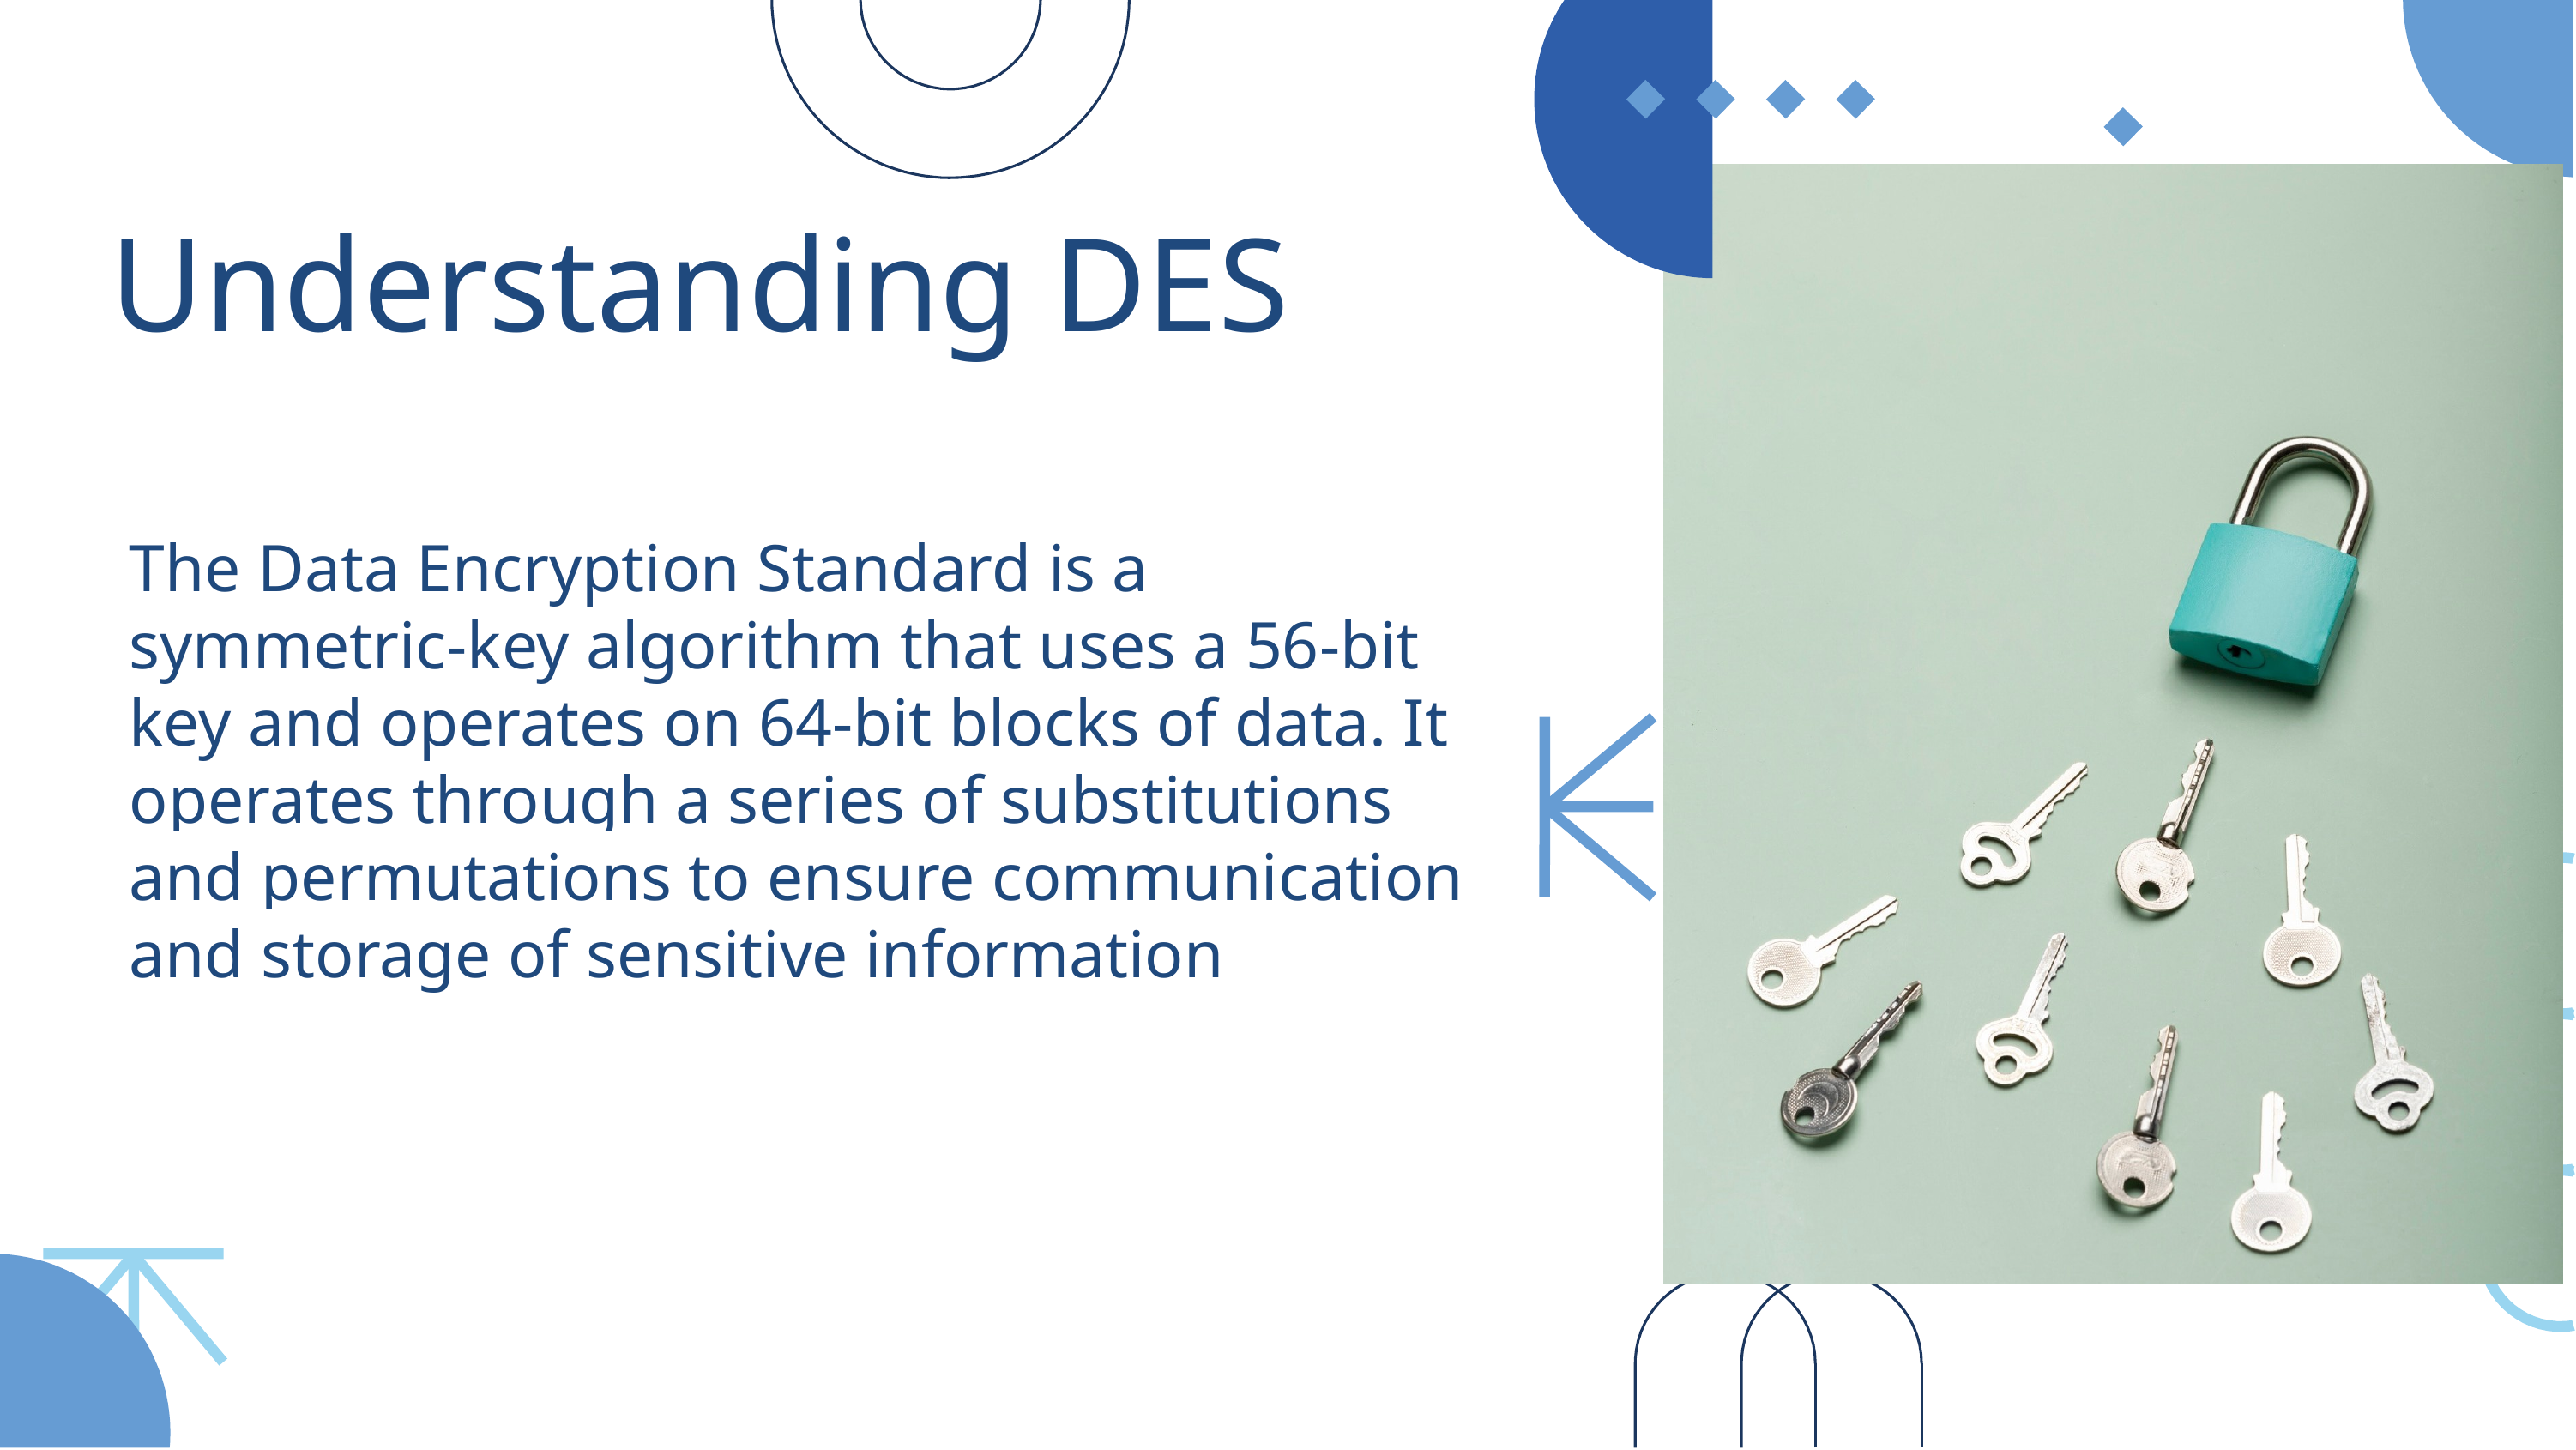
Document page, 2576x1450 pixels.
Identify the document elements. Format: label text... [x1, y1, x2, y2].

text_box The Data Encryption Standard is a symmetric-key algorithm that uses a 56-bit key and operates on 64-bit blocks of data. It operates through a series of substitutions and permutations to ensure communication and storage of sensitive information [117, 521, 1489, 997]
text_box Understanding DES [97, 196, 1302, 364]
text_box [1534, 0, 2563, 1284]
